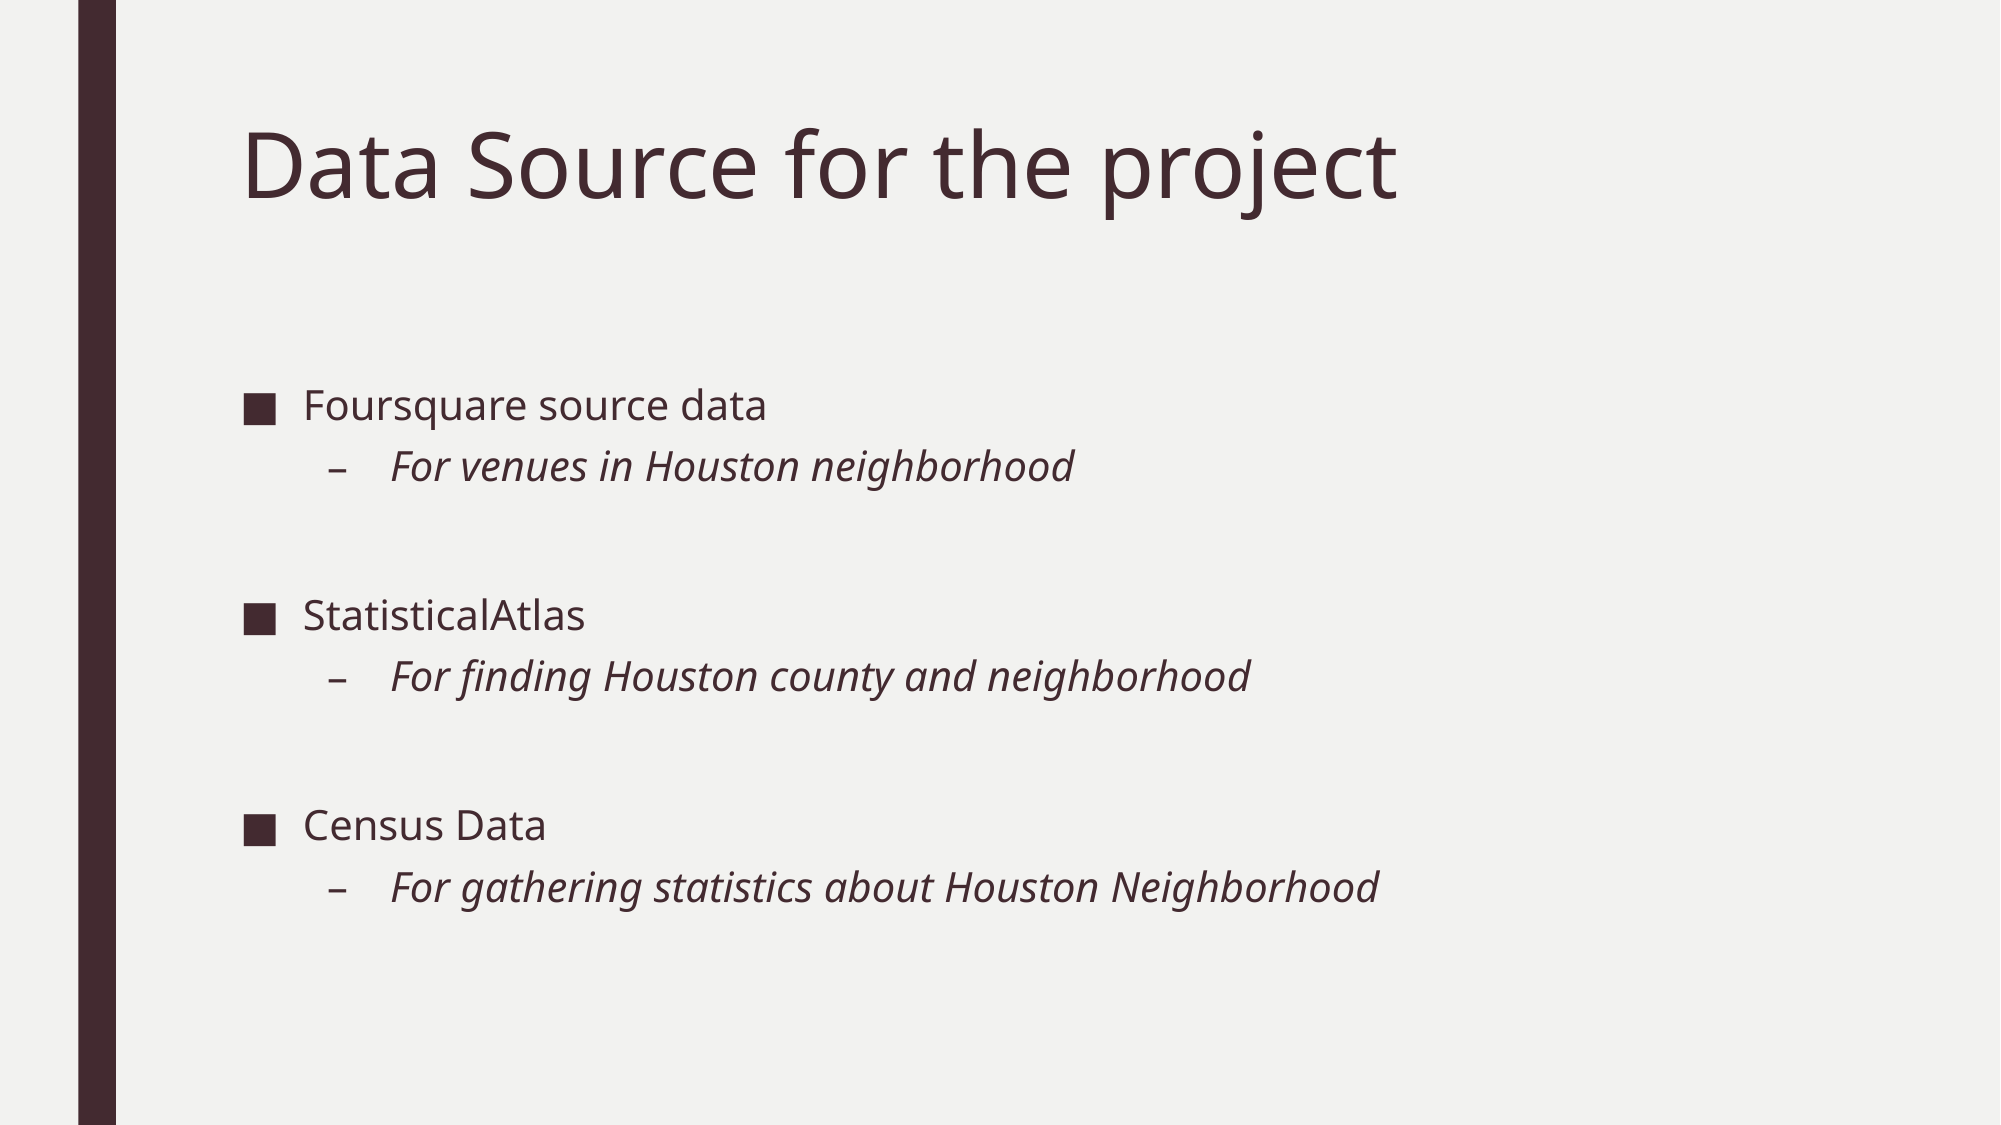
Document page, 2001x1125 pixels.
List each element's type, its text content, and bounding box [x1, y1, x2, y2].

title Data Source for the project [225, 112, 1800, 357]
list Foursquare source data For venues in Houston neighborhood StatisticalAtlas For finding Houston county and neighborhood Census Data For gathering statistics about Houston Neighborhood [225, 375, 1800, 963]
